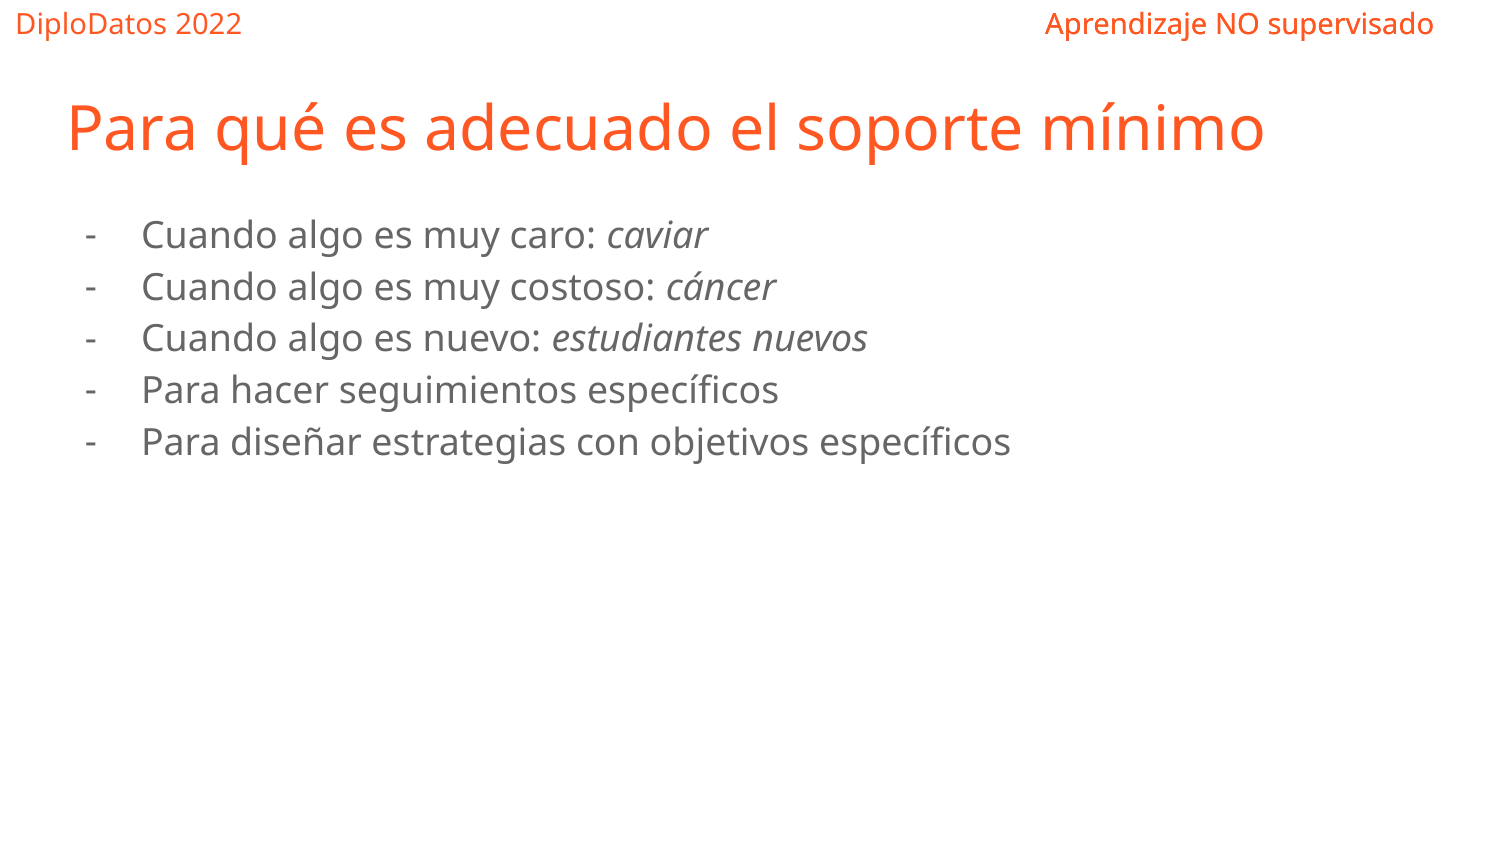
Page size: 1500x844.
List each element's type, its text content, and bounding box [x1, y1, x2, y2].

list Cuando algo es muy caro: caviar Cuando algo es muy costoso: cáncer Cuando algo es nuevo: estudiantes nuevos Para hacer seguimientos específicos Para diseñar estrategias con objetivos específicos [51, 189, 1500, 750]
title Para qué es adecuado el soporte mínimo [51, 72, 1449, 167]
